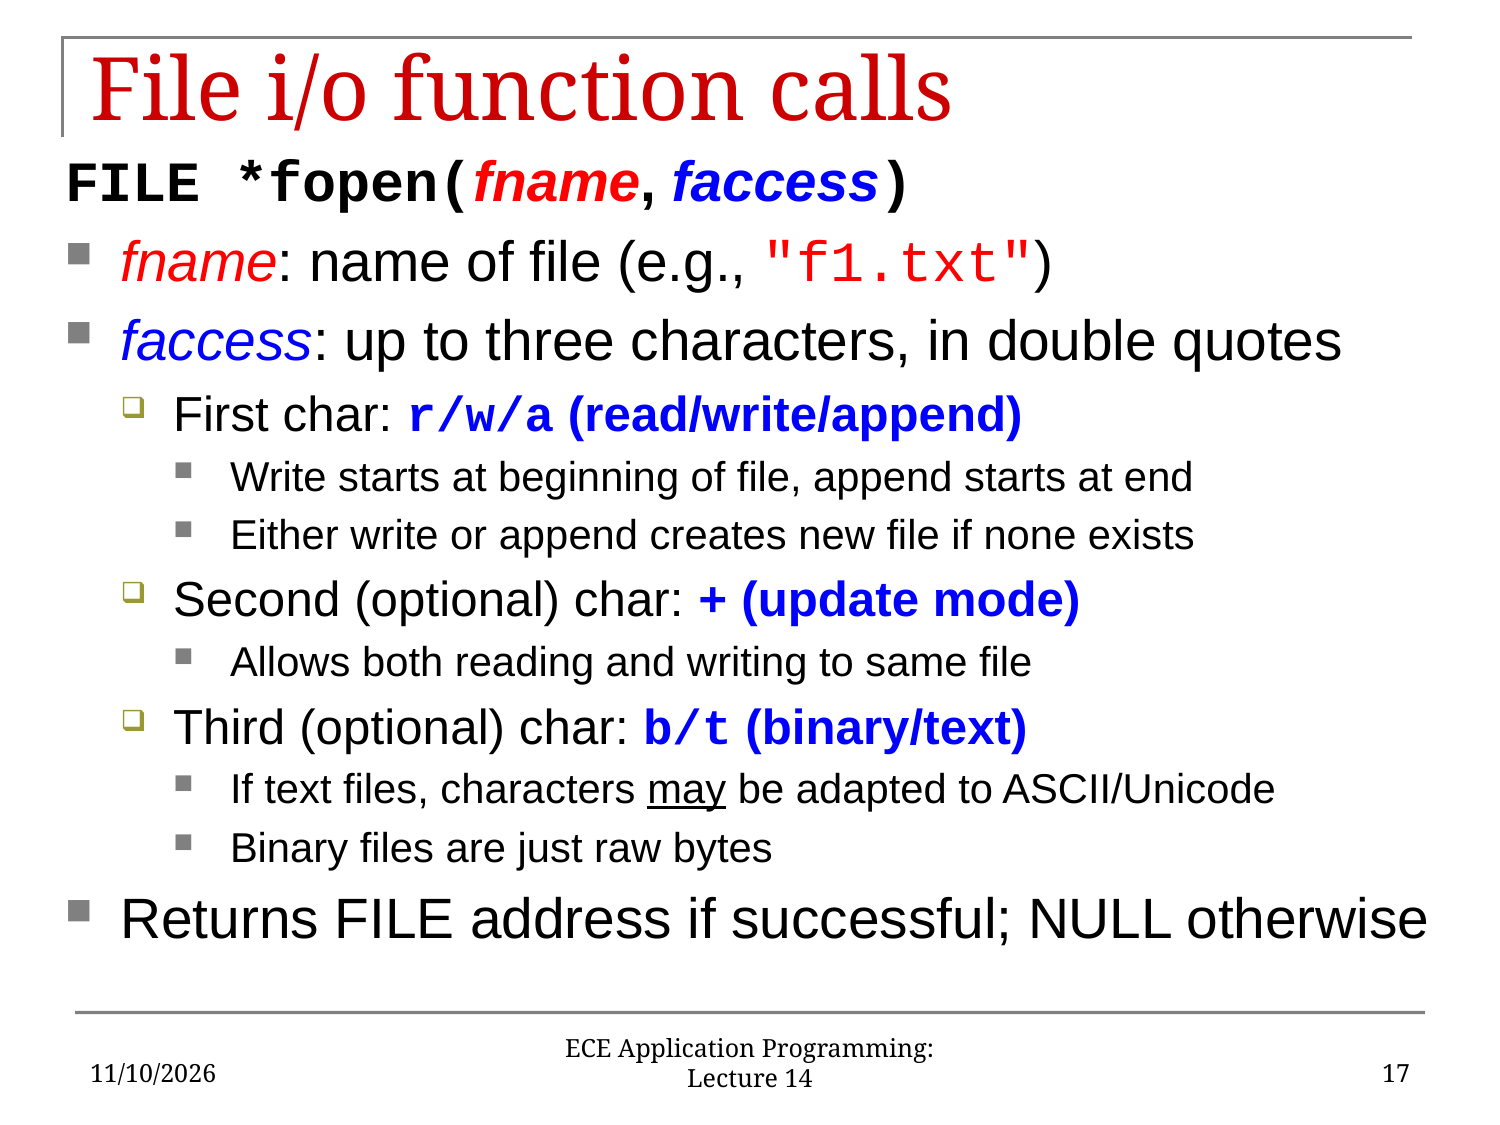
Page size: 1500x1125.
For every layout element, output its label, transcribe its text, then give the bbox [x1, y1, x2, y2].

slide_number 17 [1074, 1023, 1426, 1100]
title File i/o function calls [75, 24, 1425, 137]
footer ECE Application Programming: Lecture 14 [512, 1024, 988, 1101]
list FILE *fopen(fname, faccess) fname: name of file (e.g., "f1.txt") faccess: up to three characters, in double quotes First char: r/w/a (read/write/append) Write starts at beginning of file, append starts at end Either write or append creates new file if none exists Second (optional) char: + (update mode) Allows both reading and writing to same file Third (optional) char: b/t (binary/text) If text files, characters may be adapted to ASCII/Unicode Binary files are just raw bytes Returns FILE address if successful; NULL otherwise [50, 137, 1463, 1025]
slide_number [74, 1023, 426, 1100]
